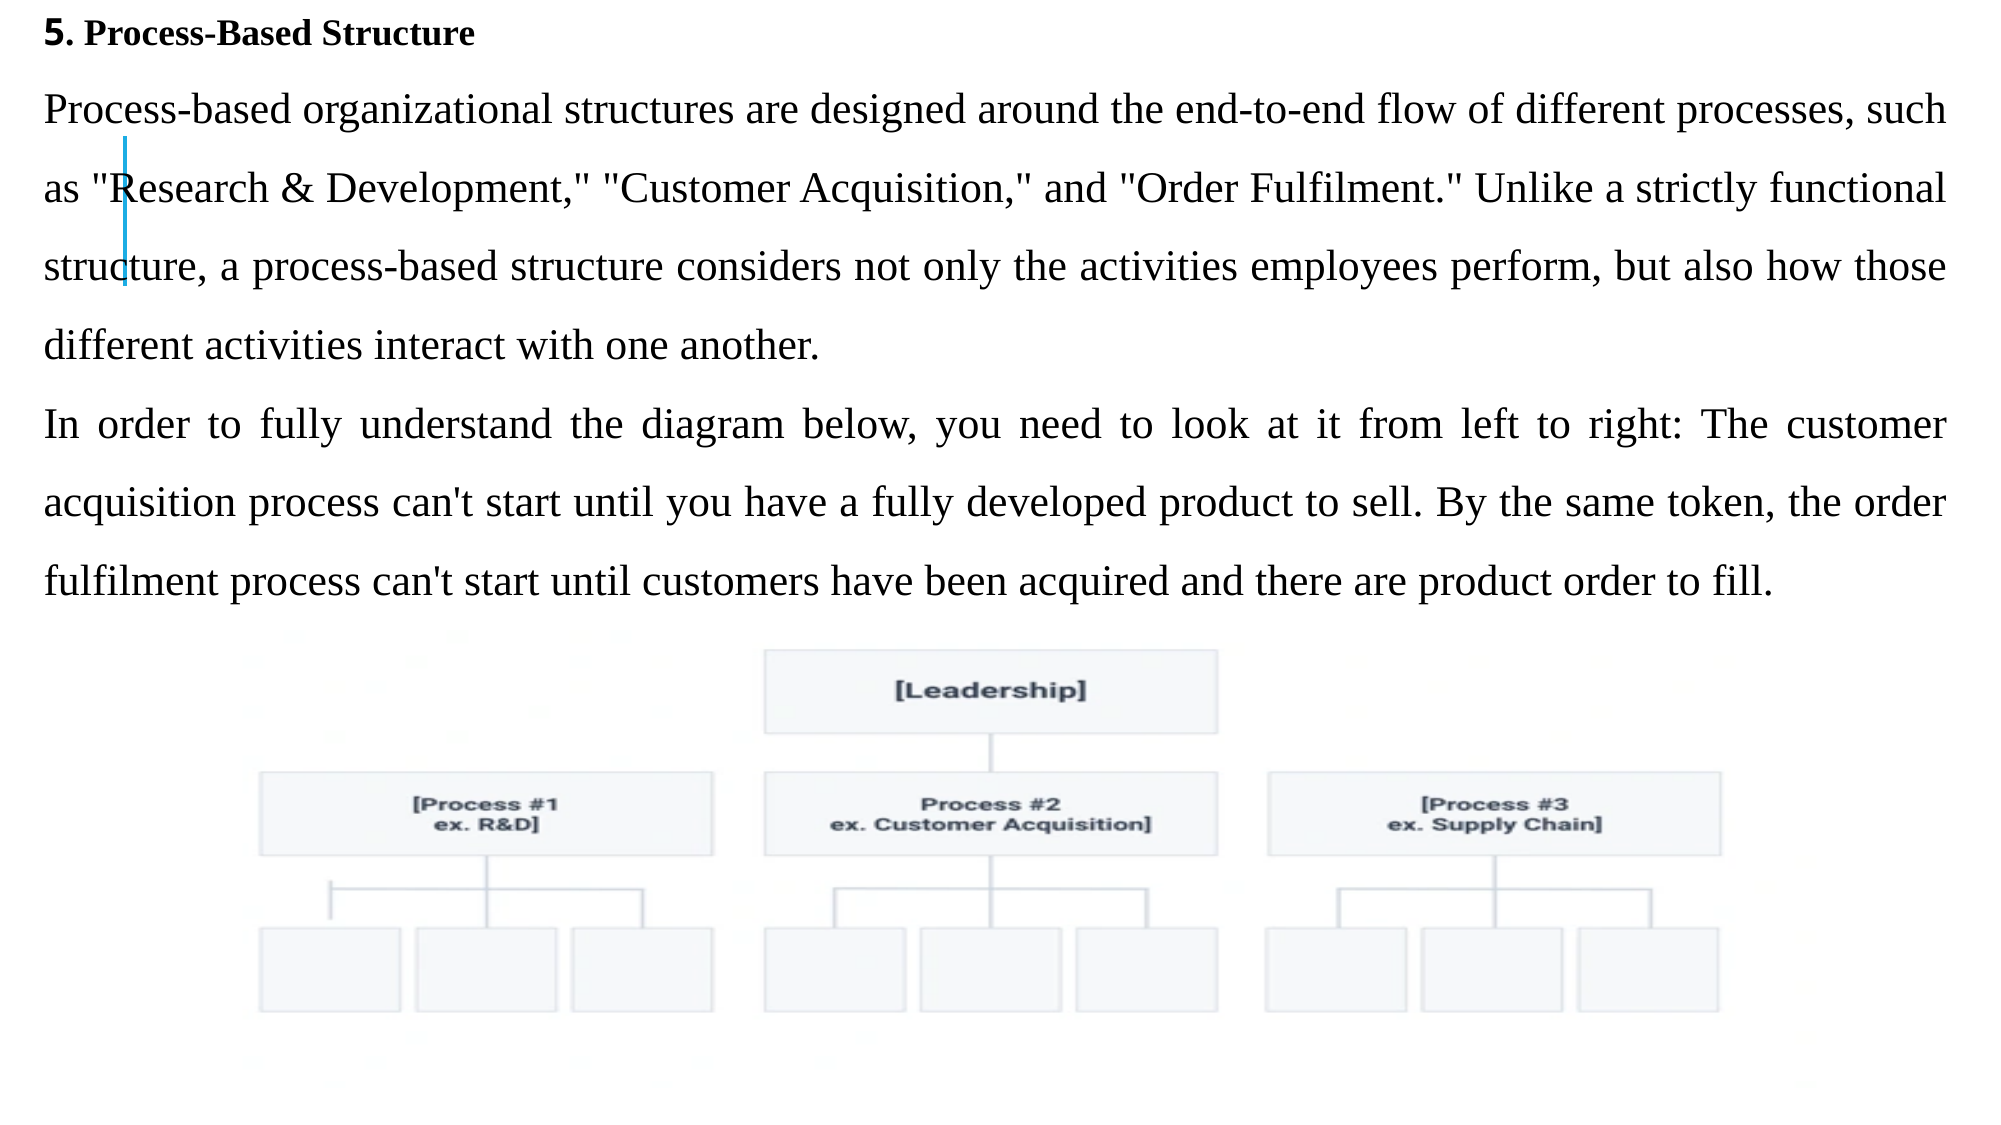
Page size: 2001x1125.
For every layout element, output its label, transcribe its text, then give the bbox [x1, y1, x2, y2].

picture [161, 620, 1822, 1089]
text_box 5. Process-Based Structure Process-based organizational structures are designed around the end-to-end flow of different processes, such as "Research & Development," "Customer Acquisition," and "Order Fulfilment." Unlike a strictly functional structure, a process-based structure considers not only the activities employees perform, but also how those different activities interact with one another. In order to fully understand the diagram below, you need to look at it from left to right: The customer acquisition process can't start until you have a fully developed product to sell. By the same token, the order fulfilment process can't start until customers have been acquired and there are product order to fill. [28, 0, 1964, 691]
